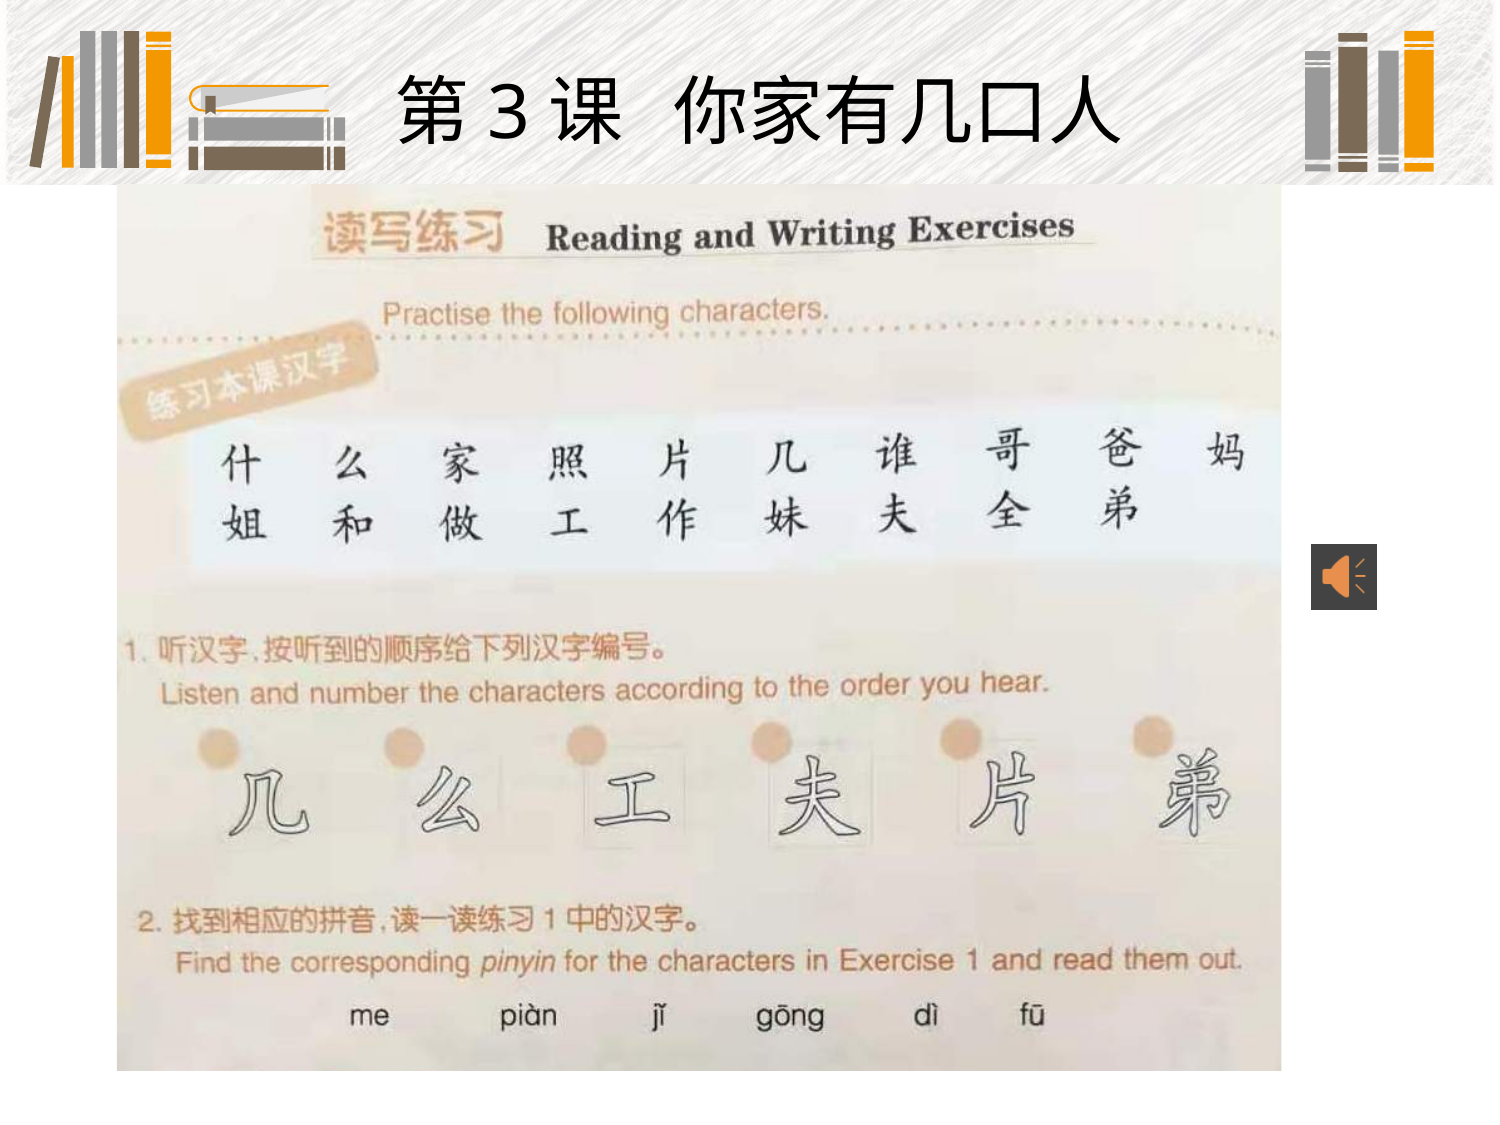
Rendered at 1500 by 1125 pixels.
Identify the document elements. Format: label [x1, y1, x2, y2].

text_box [29, 30, 346, 171]
text_box [1304, 30, 1435, 173]
picture [0, 0, 1500, 1071]
picture [1310, 543, 1379, 612]
